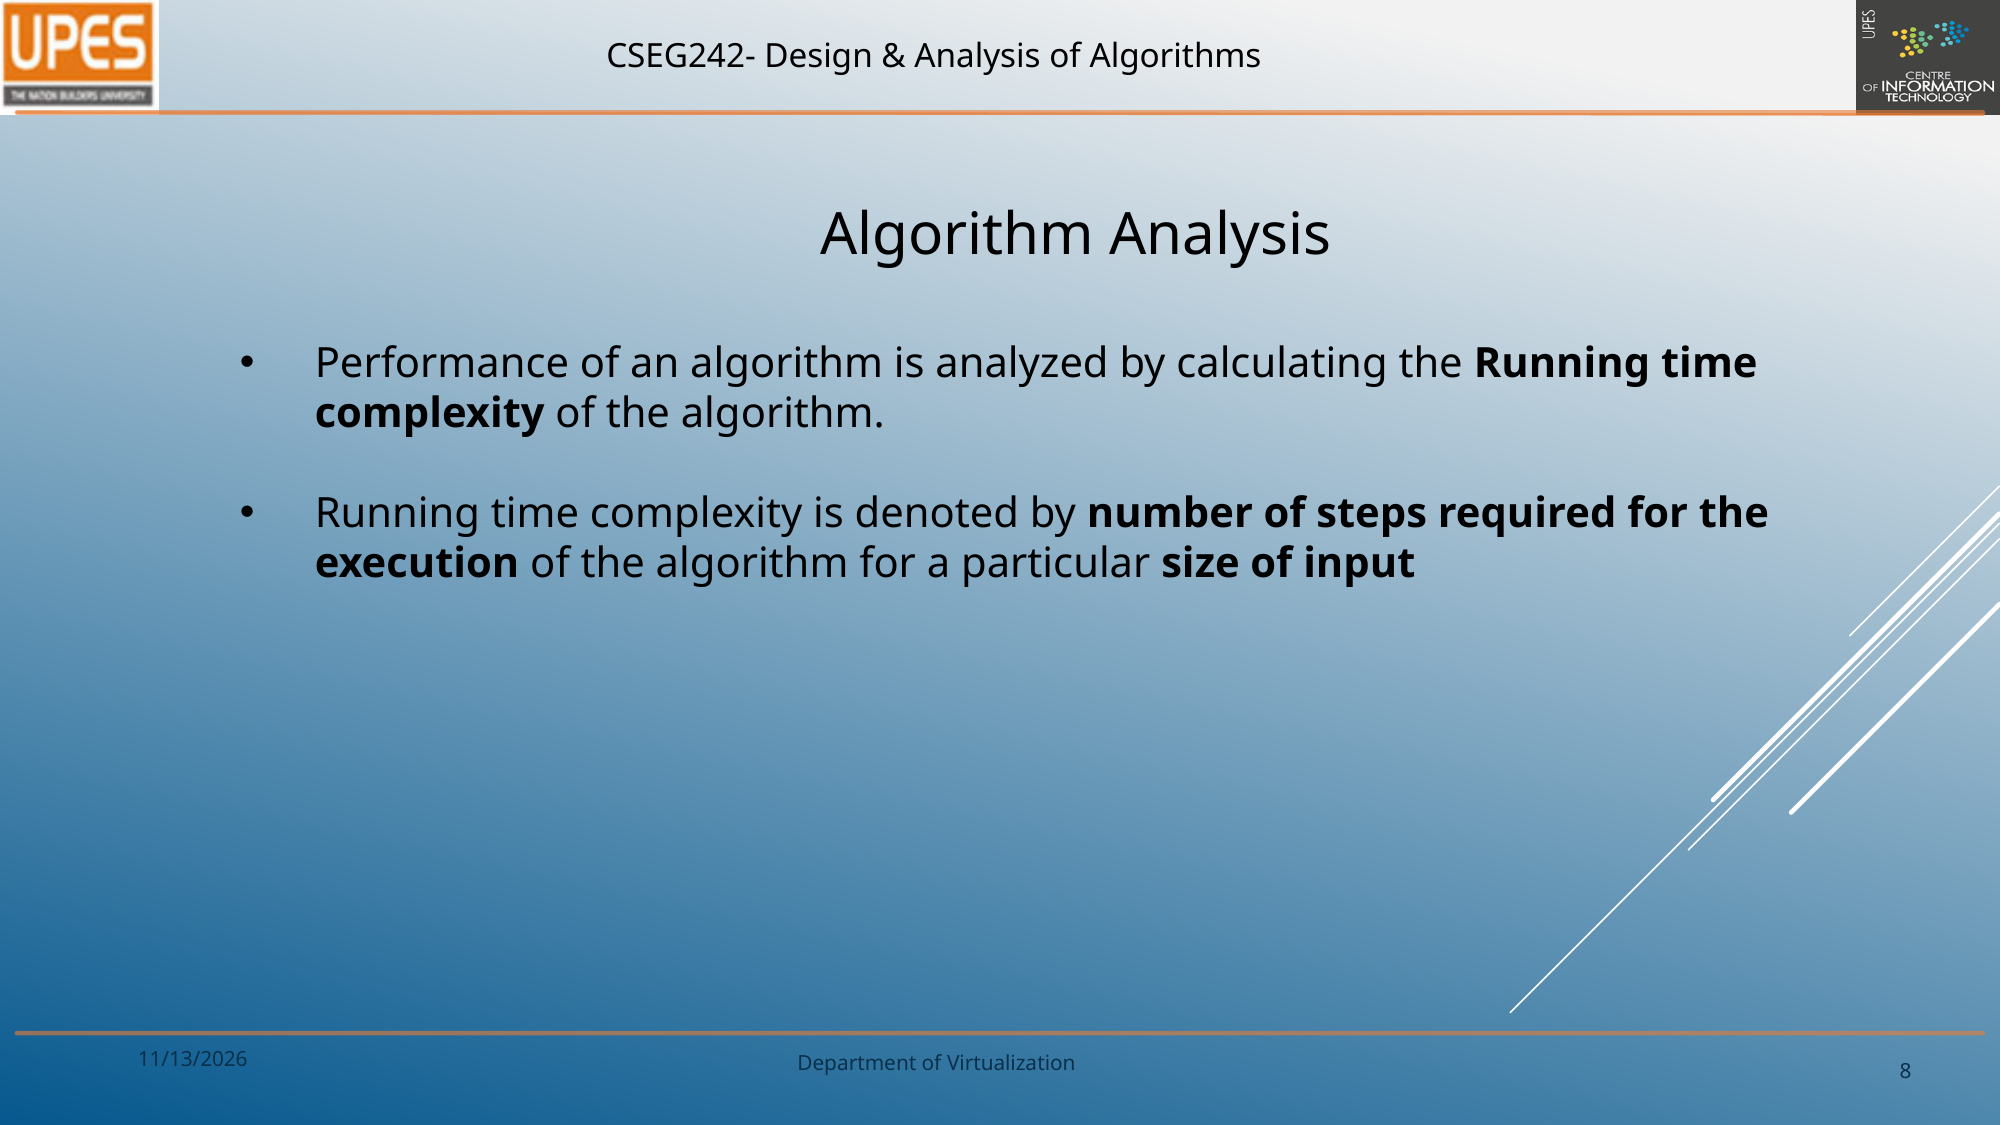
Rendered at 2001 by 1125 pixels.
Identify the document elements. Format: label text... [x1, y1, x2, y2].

slide_number 8 [1755, 1038, 1927, 1094]
footer Department of Virtualization [317, 1041, 1555, 1102]
picture [0, 0, 159, 115]
picture [1856, 0, 2000, 115]
text_box Algorithm Analysis Performance of an algorithm is analyzed by calculating the Running time complexity of the algorithm. Running time complexity is denoted by number of steps required for the execution of the algorithm for a particular size of input [225, 188, 1927, 594]
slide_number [0, 1038, 263, 1099]
